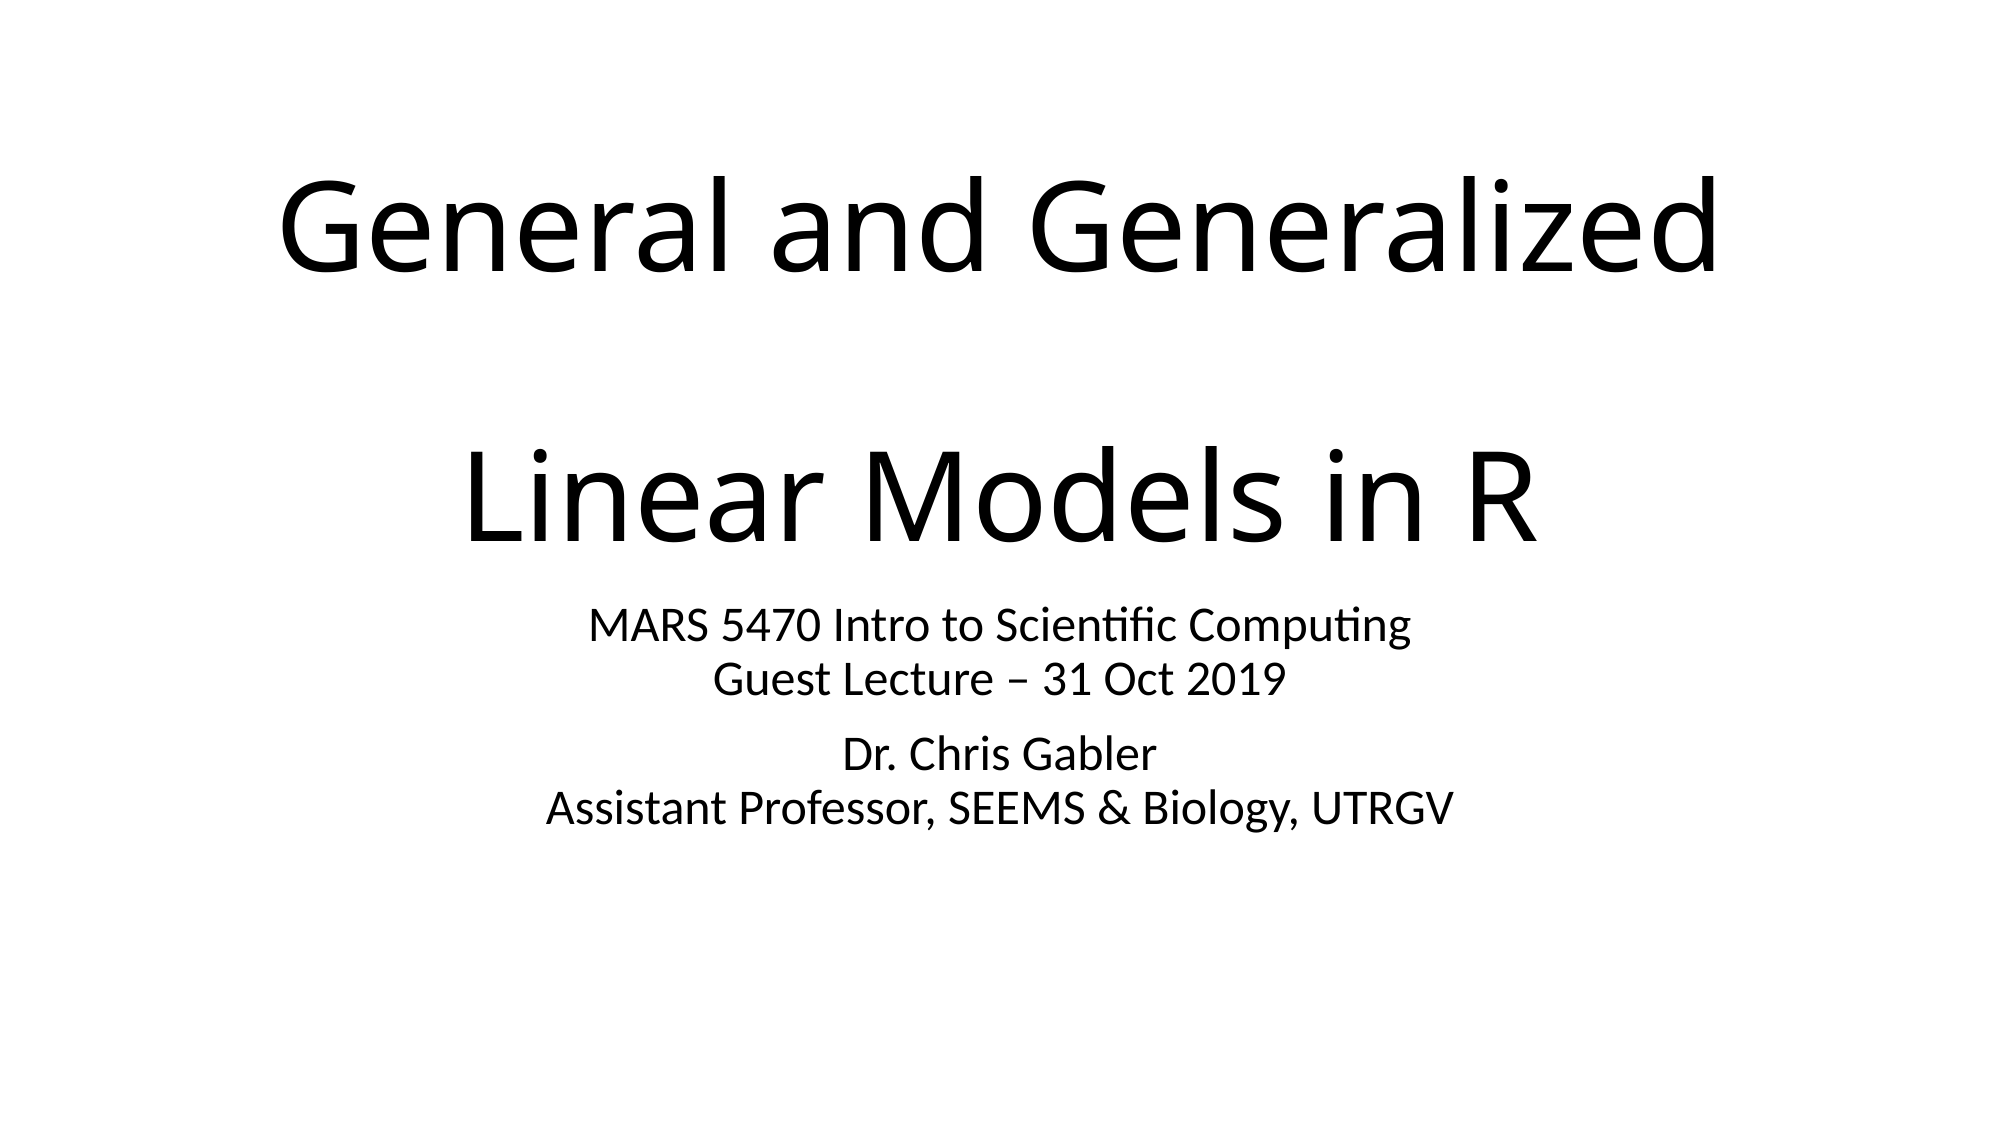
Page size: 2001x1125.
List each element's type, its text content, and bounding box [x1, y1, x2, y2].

title General and Generalized Linear Models in R [249, 184, 1750, 576]
subtitle MARS 5470 Intro to Scientific Computing Guest Lecture – 31 Oct 2019 Dr. Chris Gabler Assistant Professor, SEEMS & Biology, UTRGV [249, 590, 1750, 863]
